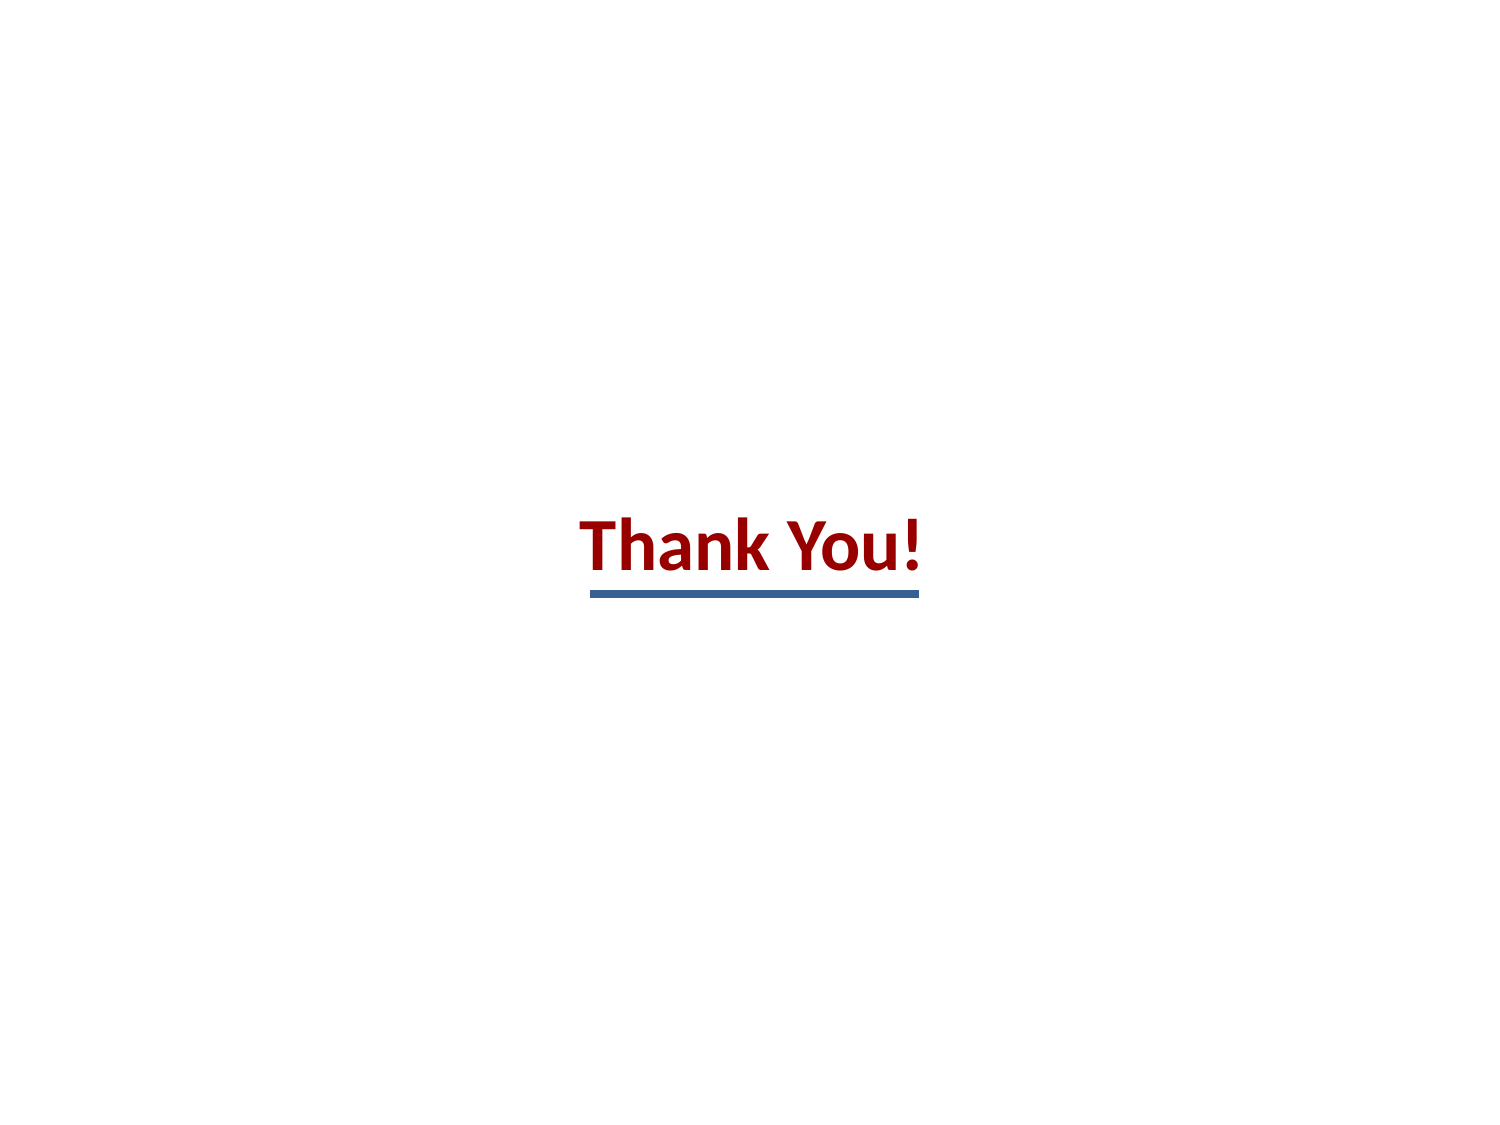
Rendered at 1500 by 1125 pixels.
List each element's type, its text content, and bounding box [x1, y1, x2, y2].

title Thank You! [551, 487, 955, 605]
